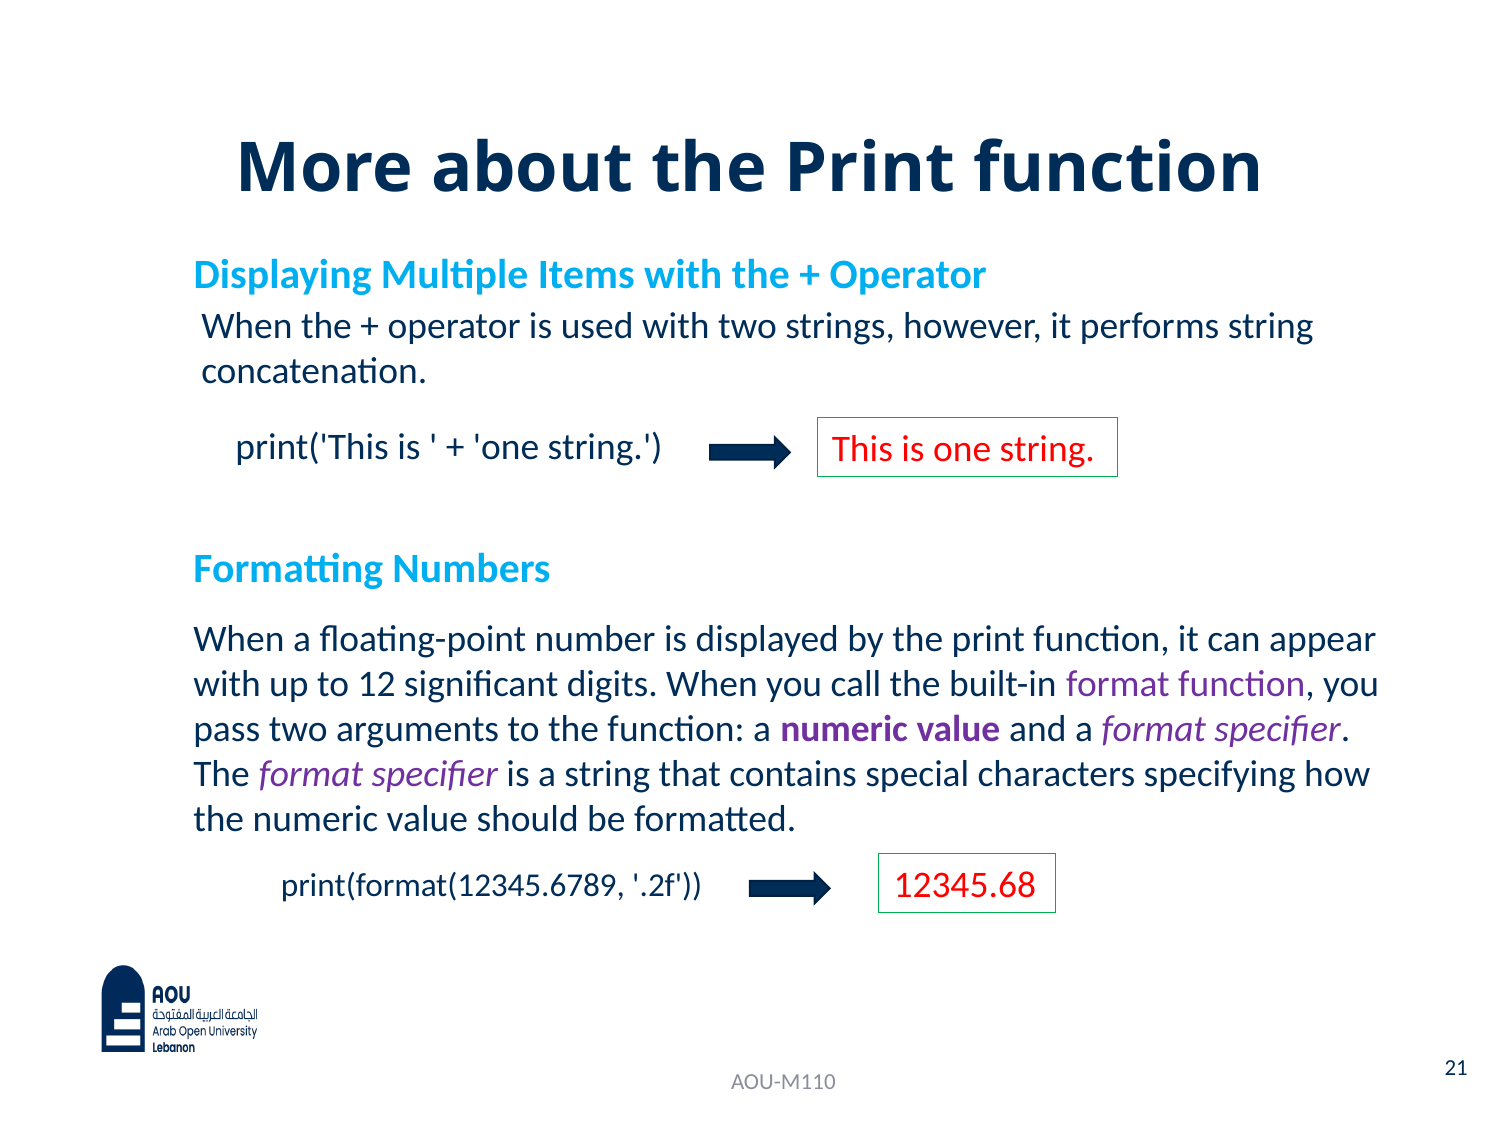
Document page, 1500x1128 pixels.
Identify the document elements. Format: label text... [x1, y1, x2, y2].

title More about the Print function [103, 60, 1397, 278]
text_box [750, 871, 832, 906]
text_box When the + operator is used with two strings, however, it performs string concatenation. [186, 293, 1418, 399]
text_box When a floating-point number is displayed by the print function, it can appear with up to 12 significant digits. When you call the built-in format function, you pass two arguments to the function: a numeric value and a format specifier. The format specifier is a string that contains special characters specifying how the numeric value should be formatted. [178, 606, 1425, 846]
text_box Formatting Numbers [178, 533, 929, 599]
footer AOU-M110 [356, 1050, 1211, 1111]
text_box print(format(12345.6789, '.2f')) [266, 855, 750, 911]
text_box print('This is ' + 'one string.') [220, 414, 698, 475]
picture [89, 948, 269, 1068]
slide_number 21 [1429, 1036, 1500, 1097]
text_box Displaying Multiple Items with the + Operator [178, 239, 1278, 305]
text_box This is one string. [817, 417, 1118, 477]
text_box [709, 434, 792, 470]
text_box 12345.68 [878, 853, 1056, 913]
